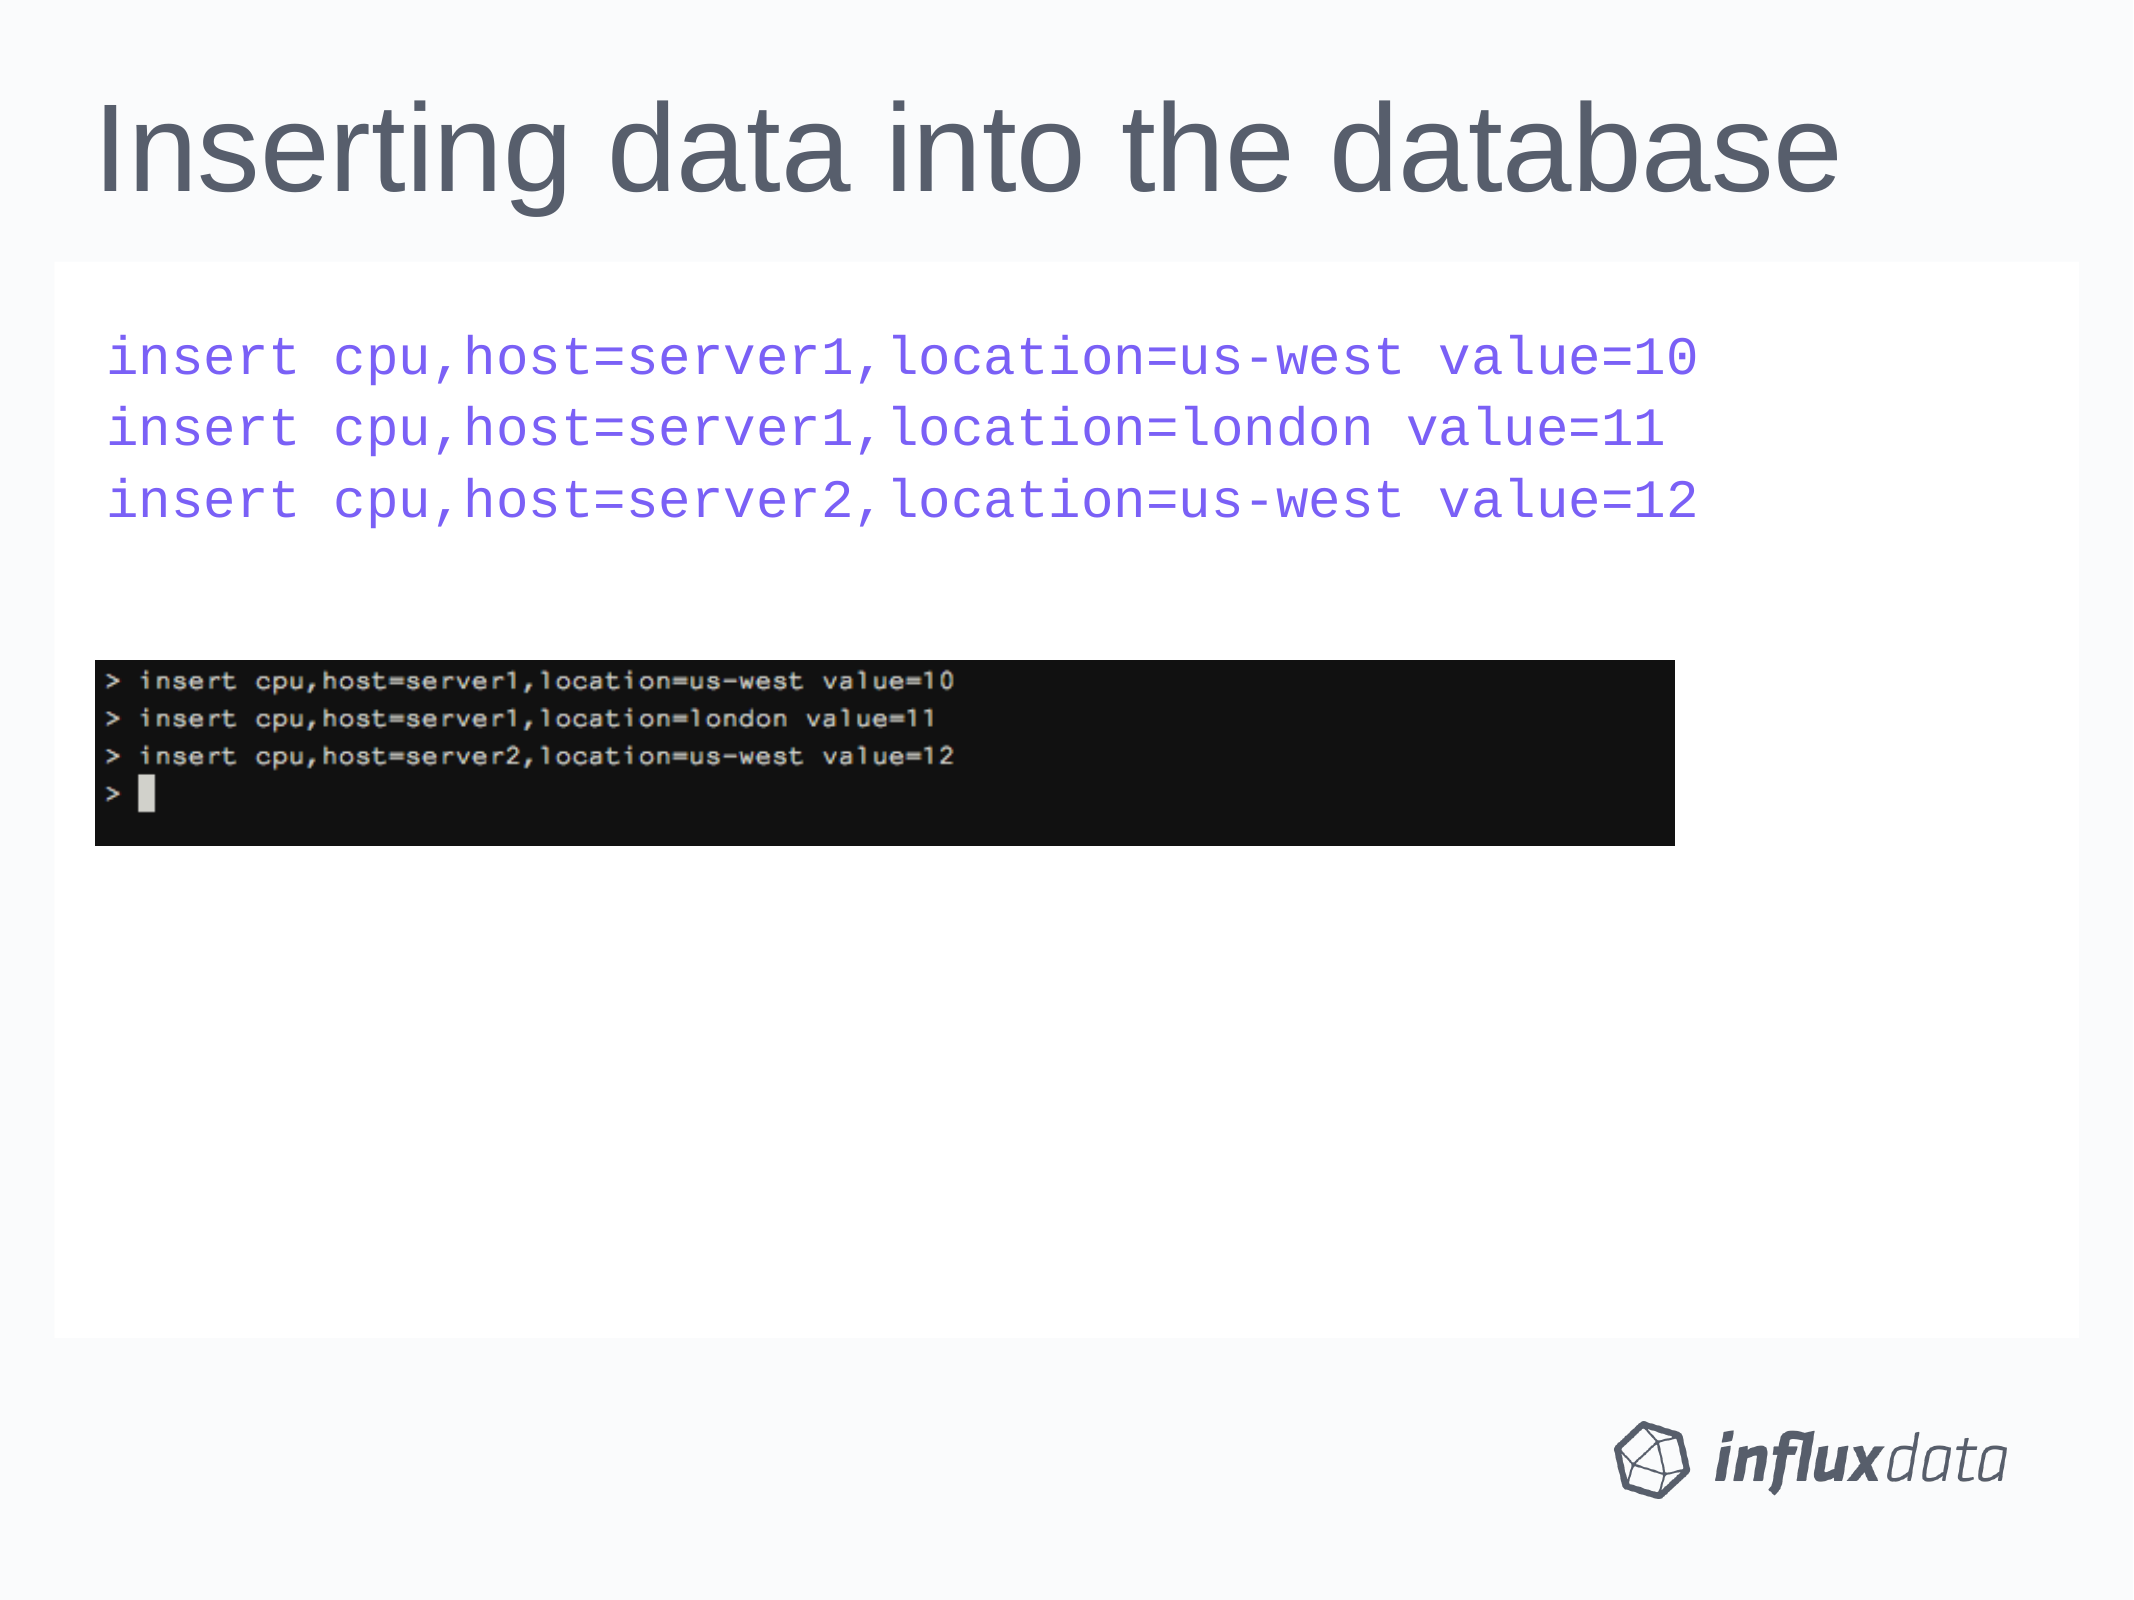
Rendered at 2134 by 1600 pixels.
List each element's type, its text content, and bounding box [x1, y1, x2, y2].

picture [1613, 1421, 2007, 1499]
list Inserting data into the database [84, 49, 2134, 226]
picture [95, 660, 1675, 846]
list insert cpu,host=server1,location=us-west value=10 insert cpu,host=server1,location=london value=11 insert cpu,host=server2,location=us-west value=12 [53, 261, 2080, 1339]
